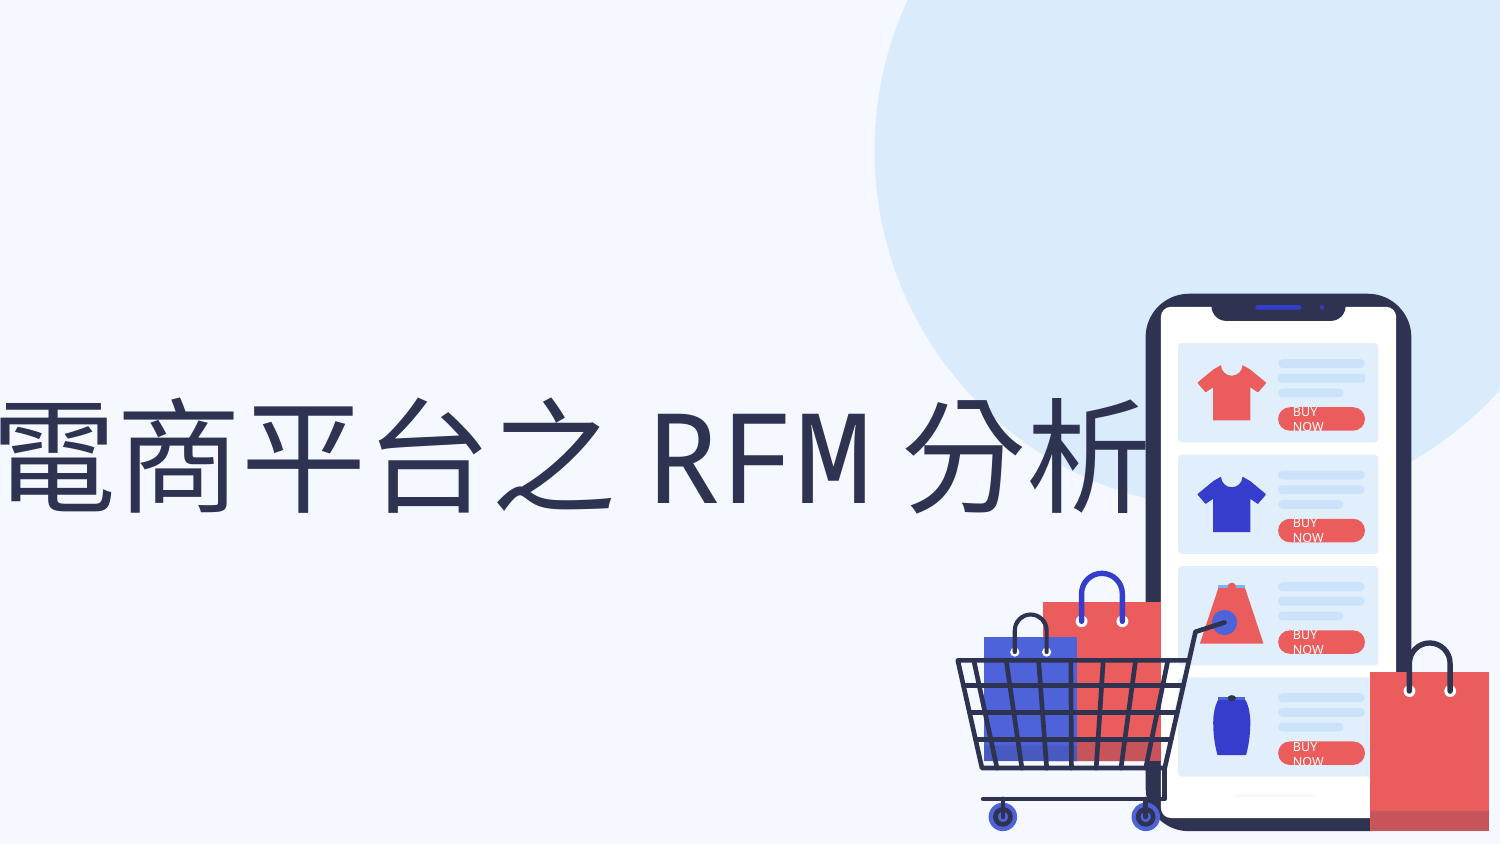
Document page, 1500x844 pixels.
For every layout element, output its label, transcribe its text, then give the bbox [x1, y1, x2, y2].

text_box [957, 293, 1490, 832]
title 電商平台之RFM分析 [0, 32, 1186, 544]
